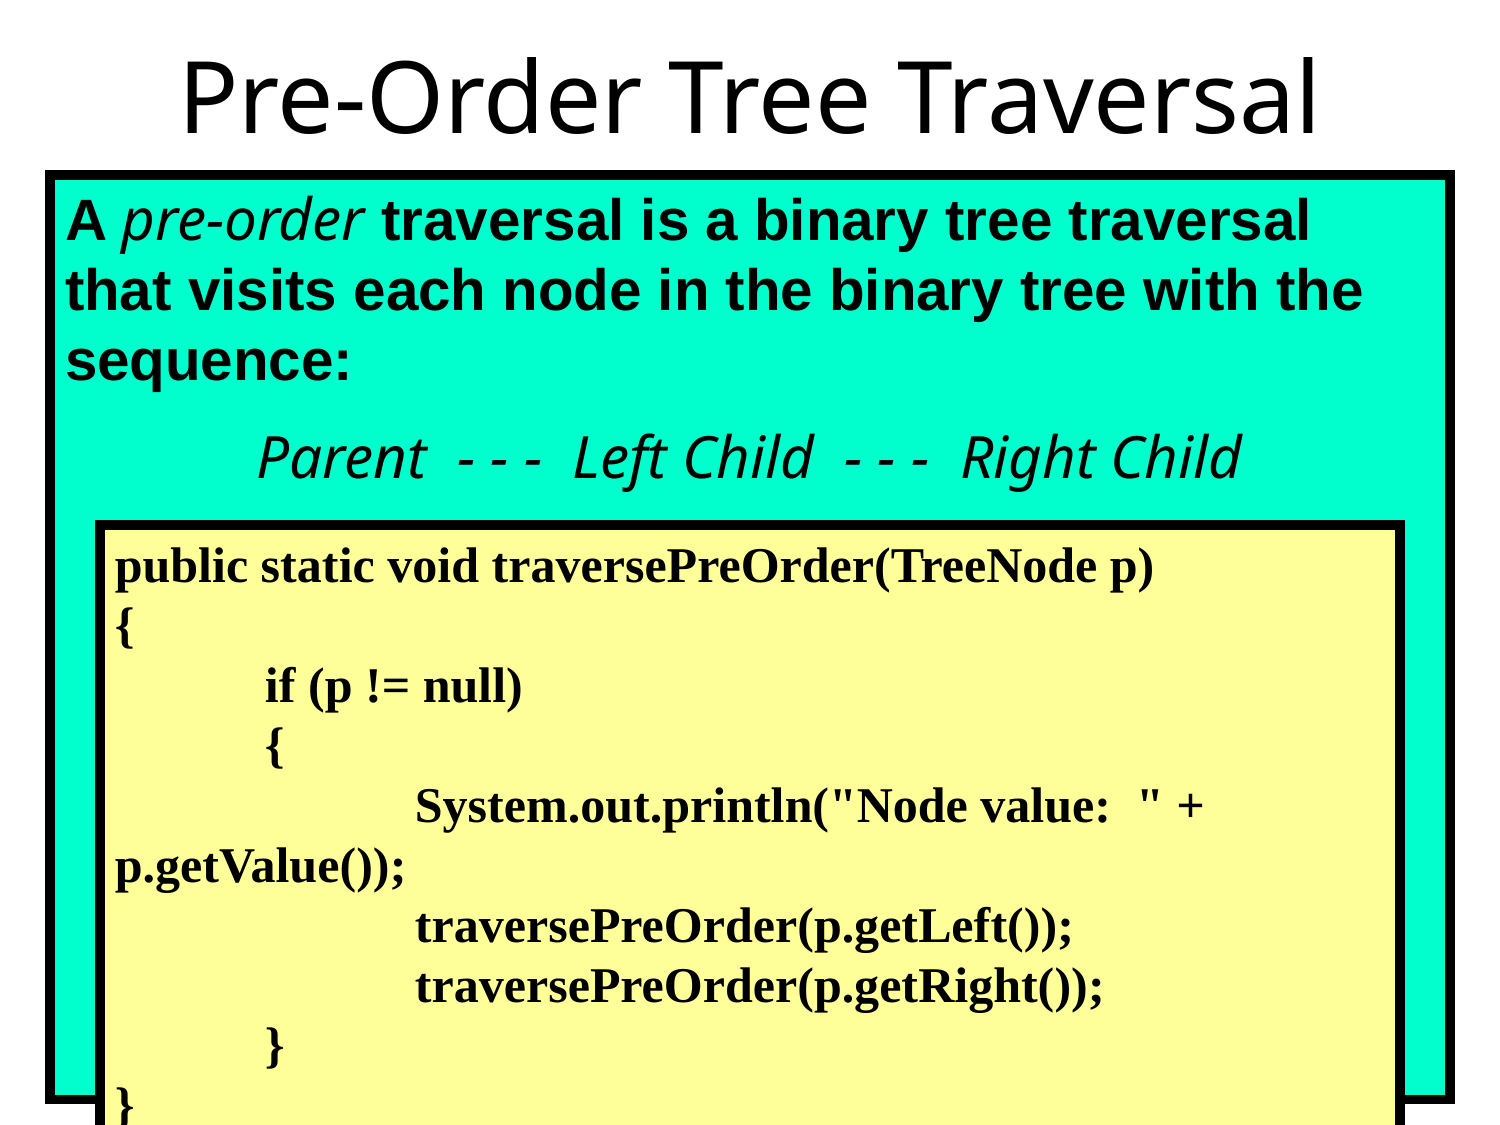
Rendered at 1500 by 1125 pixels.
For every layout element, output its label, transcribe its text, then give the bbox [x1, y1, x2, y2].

title Pre-Order Tree Traversal [0, 0, 1500, 188]
text_box A pre-order traversal is a binary tree traversal that visits each node in the binary tree with the sequence: Parent - - - Left Child - - - Right Child [50, 174, 1450, 1100]
text_box public static void traversePreOrder(TreeNode p) { if (p != null) { System.out.println("Node value: " + p.getValue()); traversePreOrder(p.getLeft()); traversePreOrder(p.getRight()); } } [99, 524, 1400, 1125]
